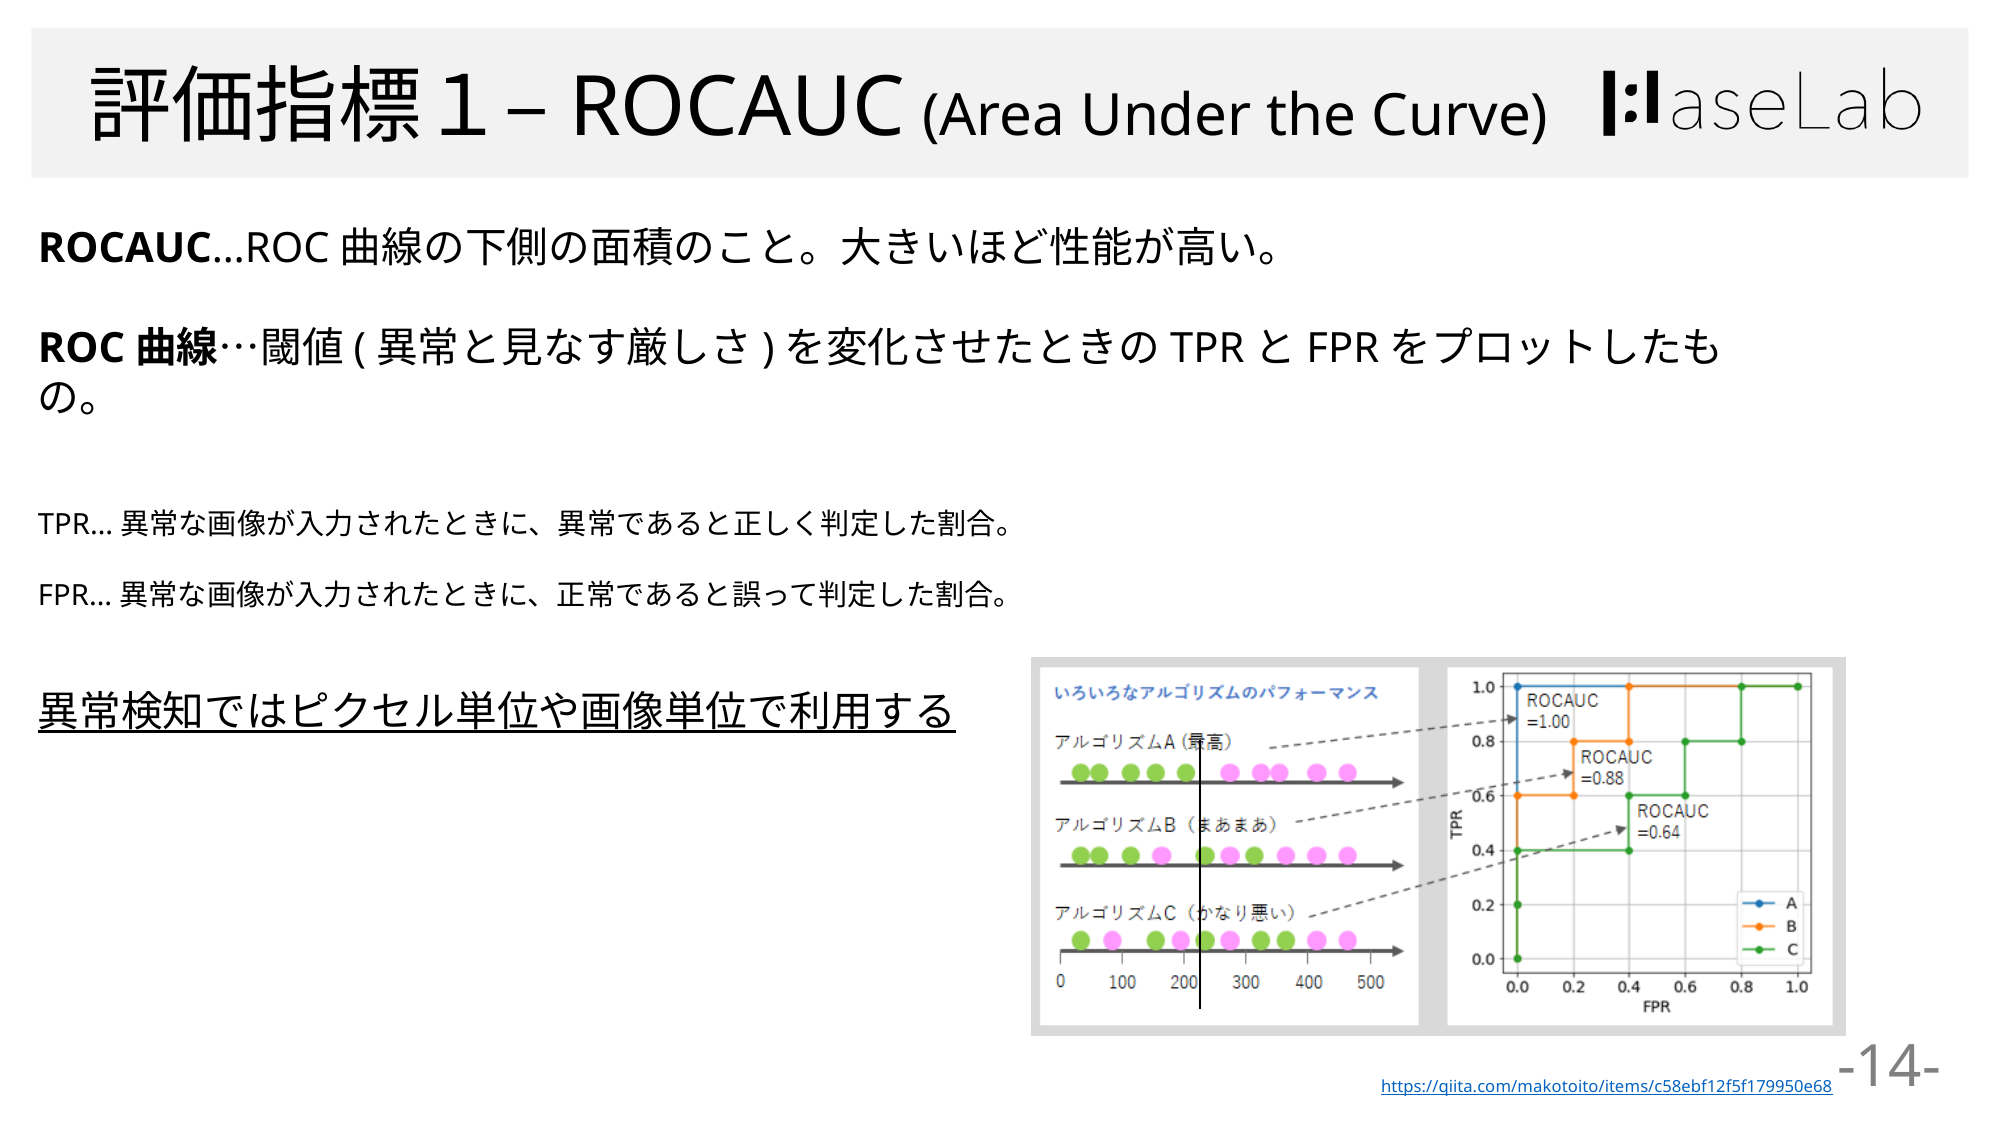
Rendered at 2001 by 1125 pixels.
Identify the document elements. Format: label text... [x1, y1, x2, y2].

text_box ROCAUC…ROC曲線の下側の面積のこと。大きいほど性能が高い。 ROC曲線…閾値(異常と見なす厳しさ)を変化させたときのTPRとFPRをプロットしたもの。 TPR…異常な画像が入力されたときに、異常であると正しく判定した割合。 FPR…異常な画像が入力されたときに、正常であると誤って判定した割合。 [23, 213, 1757, 619]
text_box 評価指標１–ROCAUC (Area Under the Curve) [73, 44, 1644, 159]
text_box https://qiita.com/makotoito/items/c58ebf12f5f179950e68 [1366, 1068, 1942, 1106]
picture [1597, 45, 1927, 161]
slide_number -14- [1803, 1035, 1975, 1102]
picture [1031, 657, 1846, 1036]
text_box 異常検知ではピクセル単位や画像単位で利用する [23, 677, 1031, 743]
